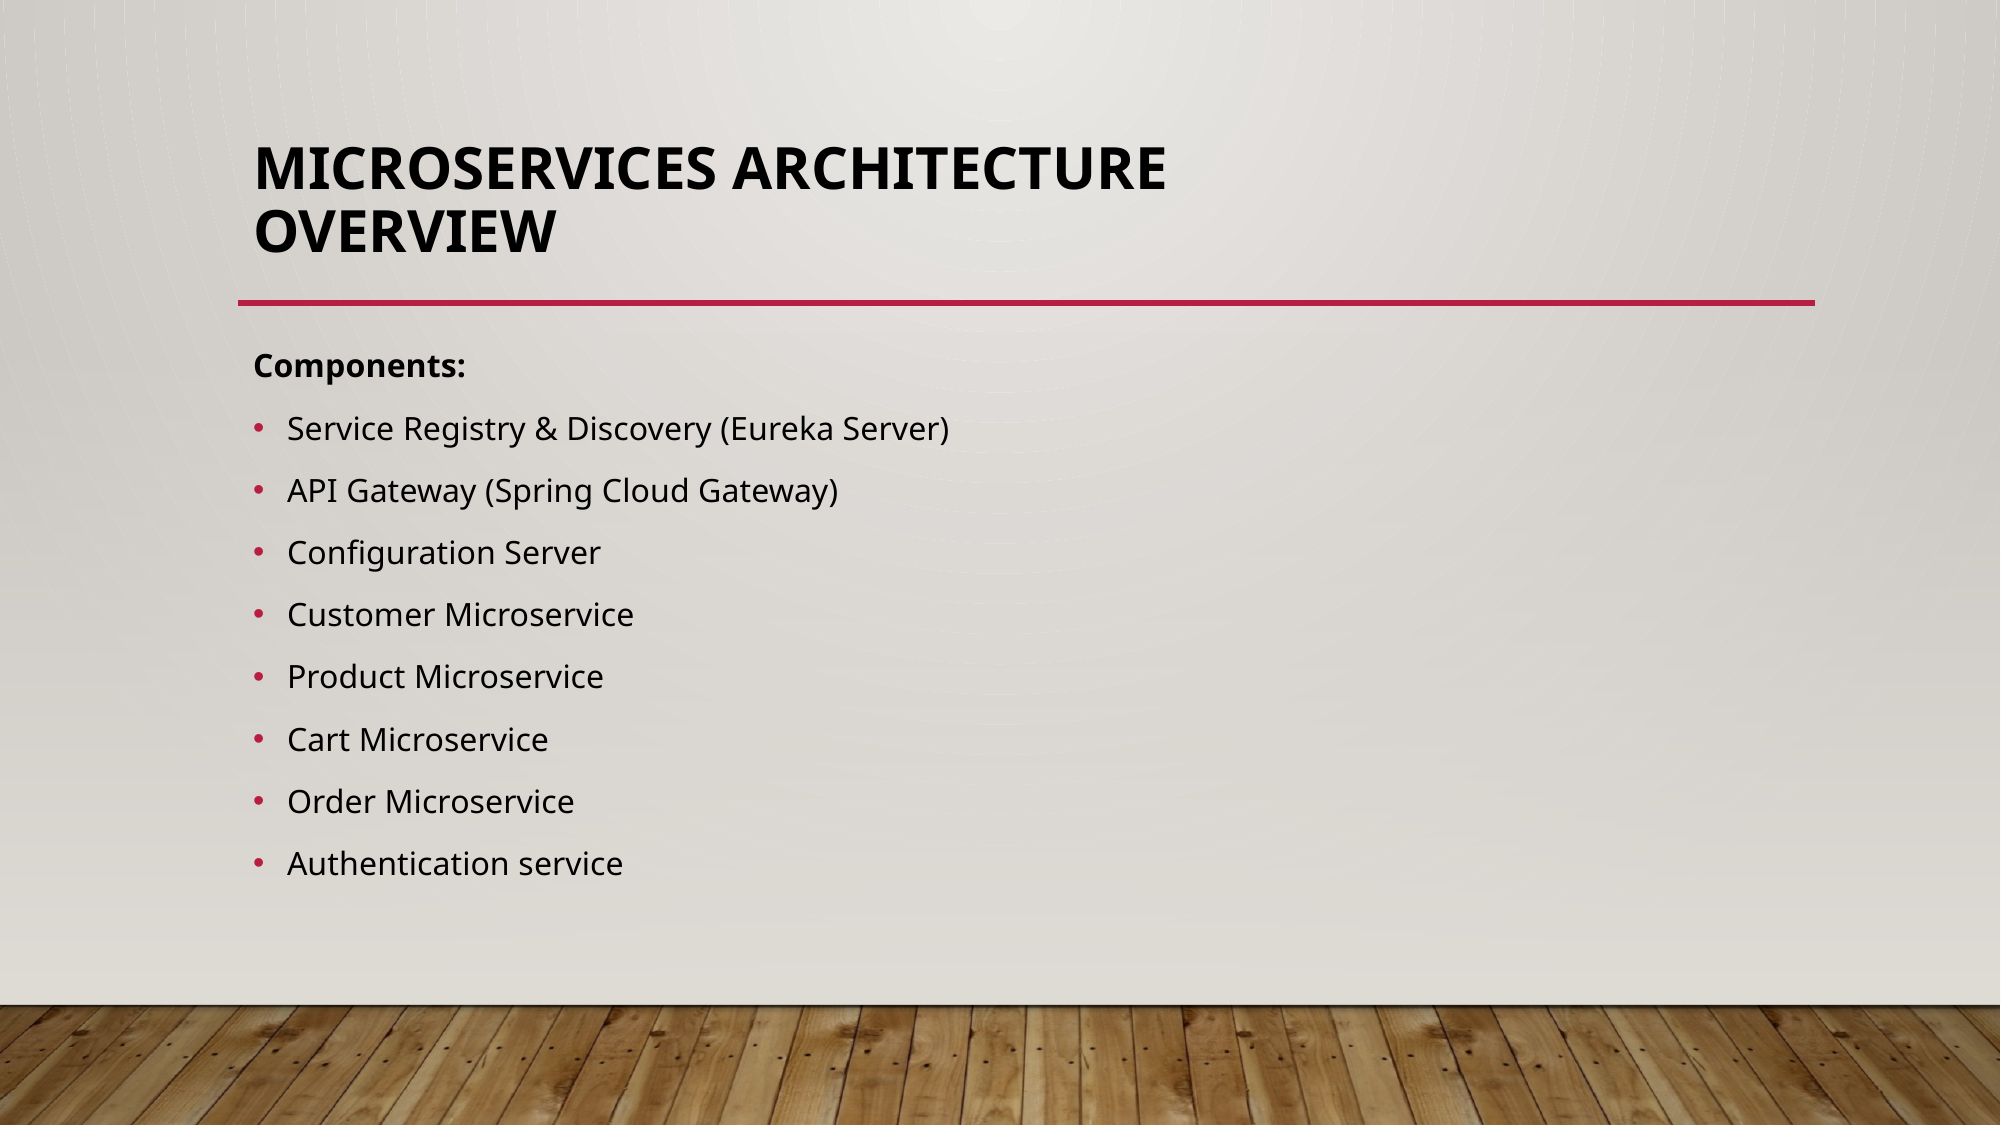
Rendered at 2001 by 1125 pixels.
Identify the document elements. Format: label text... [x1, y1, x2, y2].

picture [0, 1005, 2000, 1125]
title Microservices Architecture Overview [238, 131, 1814, 305]
list Components: Service Registry & Discovery (Eureka Server) API Gateway (Spring Cloud Gateway) Configuration Server Customer Microservice Product Microservice Cart Microservice Order Microservice Authentication service [238, 330, 1814, 897]
